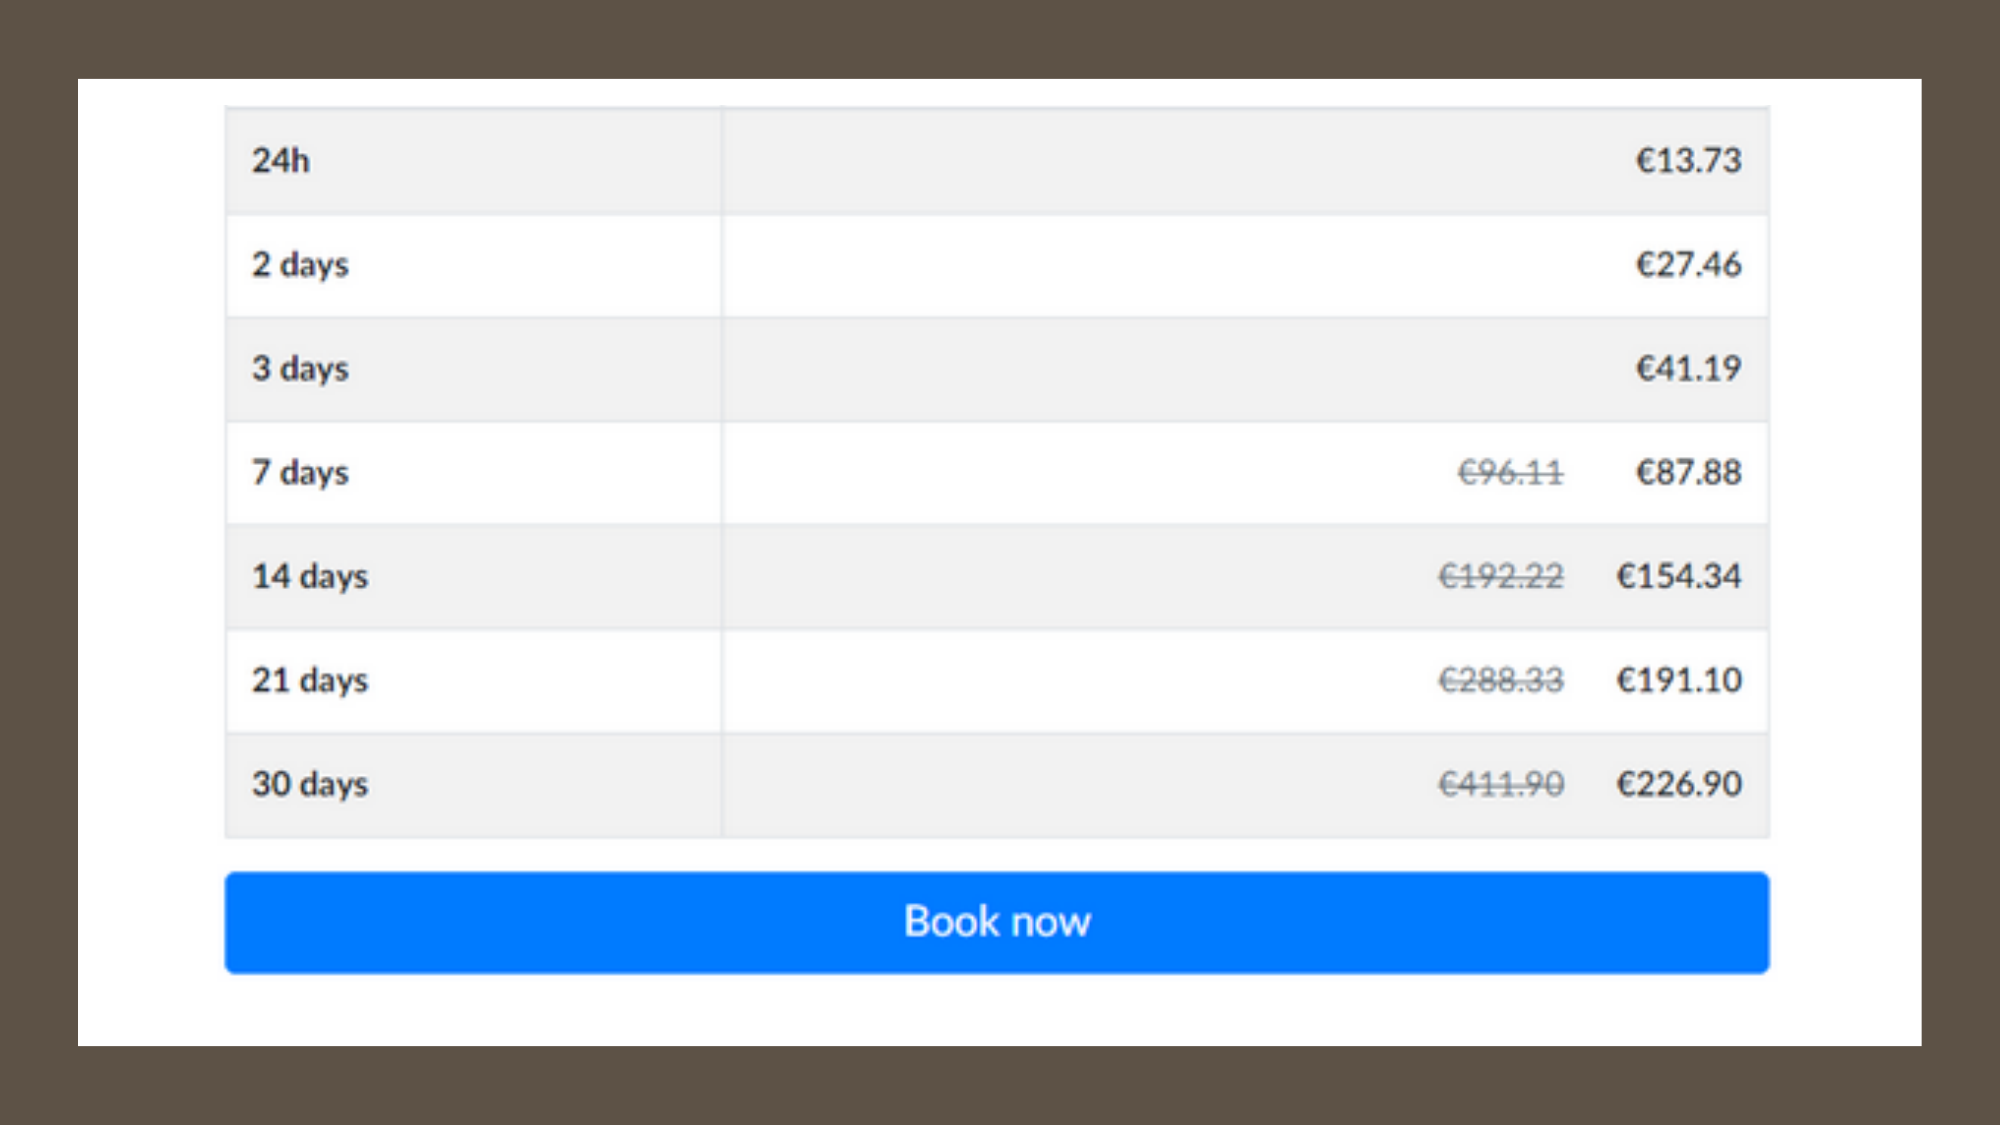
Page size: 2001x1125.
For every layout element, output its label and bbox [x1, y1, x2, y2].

text_box [0, 0, 2000, 1125]
text_box [77, 77, 1923, 1048]
picture [186, 104, 1813, 1020]
